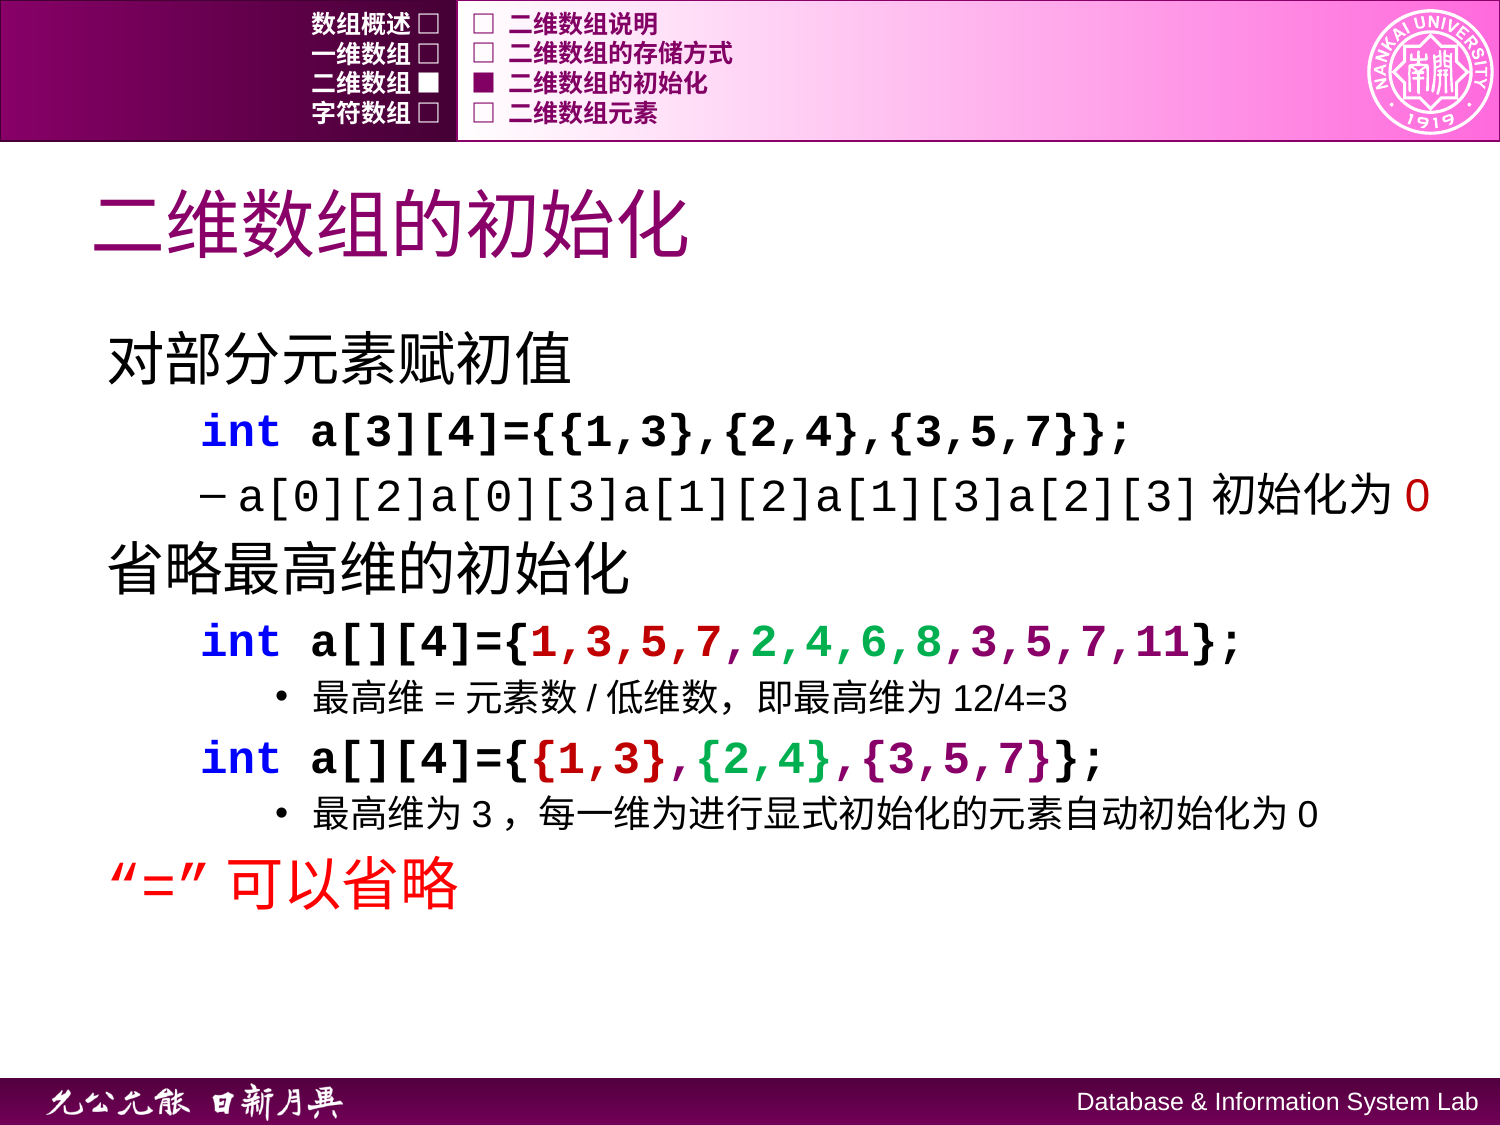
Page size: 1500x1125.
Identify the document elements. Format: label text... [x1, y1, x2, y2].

text_box ■ 二维数组的初始化 [459, 66, 1361, 95]
text_box 数组概述 □ [0, 7, 459, 36]
text_box □ 二维数组说明 [459, 7, 1361, 36]
picture [35, 1081, 356, 1122]
text_box 字符数组 □ [0, 95, 459, 129]
list 对部分元素赋初值 int a[3][4]={{1,3},{2,4},{3,5,7}}; a[0][2]a[0][3]a[1][2]a[1][3]a[2][3]初始化为0 省略最高维的初始化 int a[][4]={1,3,5,7,2,4,6,8,3,5,7,11}; 最高维=元素数/低维数，即最高维为12/4=3 int a[][4]={{1,3},{2,4},{3,5,7}}; 最高维为3，每一维为进行显式初始化的元素自动初始化为0 “=”可以省略 [34, 314, 1477, 1038]
title 二维数组的初始化 [74, 163, 1426, 282]
text_box □ 二维数组的存储方式 [459, 36, 1361, 66]
text_box 一维数组 □ [0, 36, 459, 66]
text_box 二维数组 ■ [0, 66, 459, 95]
text_box □ 二维数组元素 [459, 95, 1361, 129]
